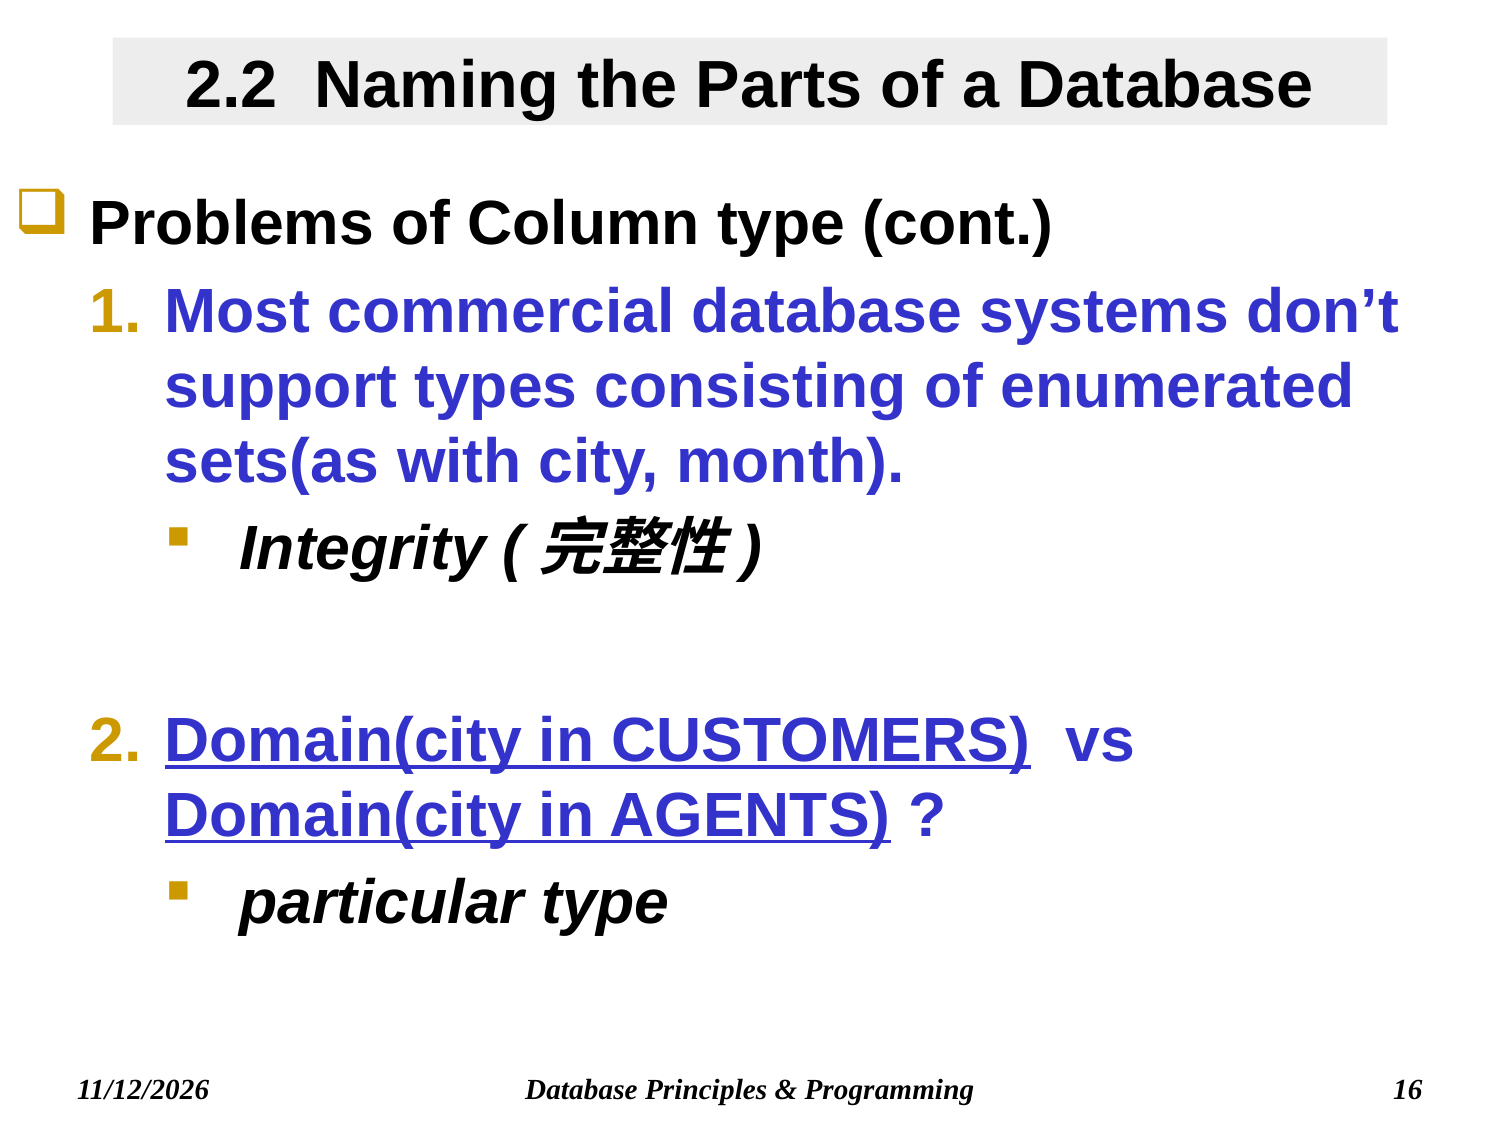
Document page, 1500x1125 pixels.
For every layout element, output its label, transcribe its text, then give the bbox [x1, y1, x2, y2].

title 2.2 Naming the Parts of a Database [112, 37, 1388, 126]
text_box Database Principles & Programming [425, 1062, 1075, 1113]
text_box [62, 1062, 375, 1113]
text_box [1124, 1062, 1438, 1113]
list Problems of Column type (cont.) Most commercial database systems don’t support types consisting of enumerated sets(as with city, month). Integrity (完整性) Domain(city in CUSTOMERS) vs Domain(city in AGENTS) ? particular type [0, 174, 1500, 1051]
